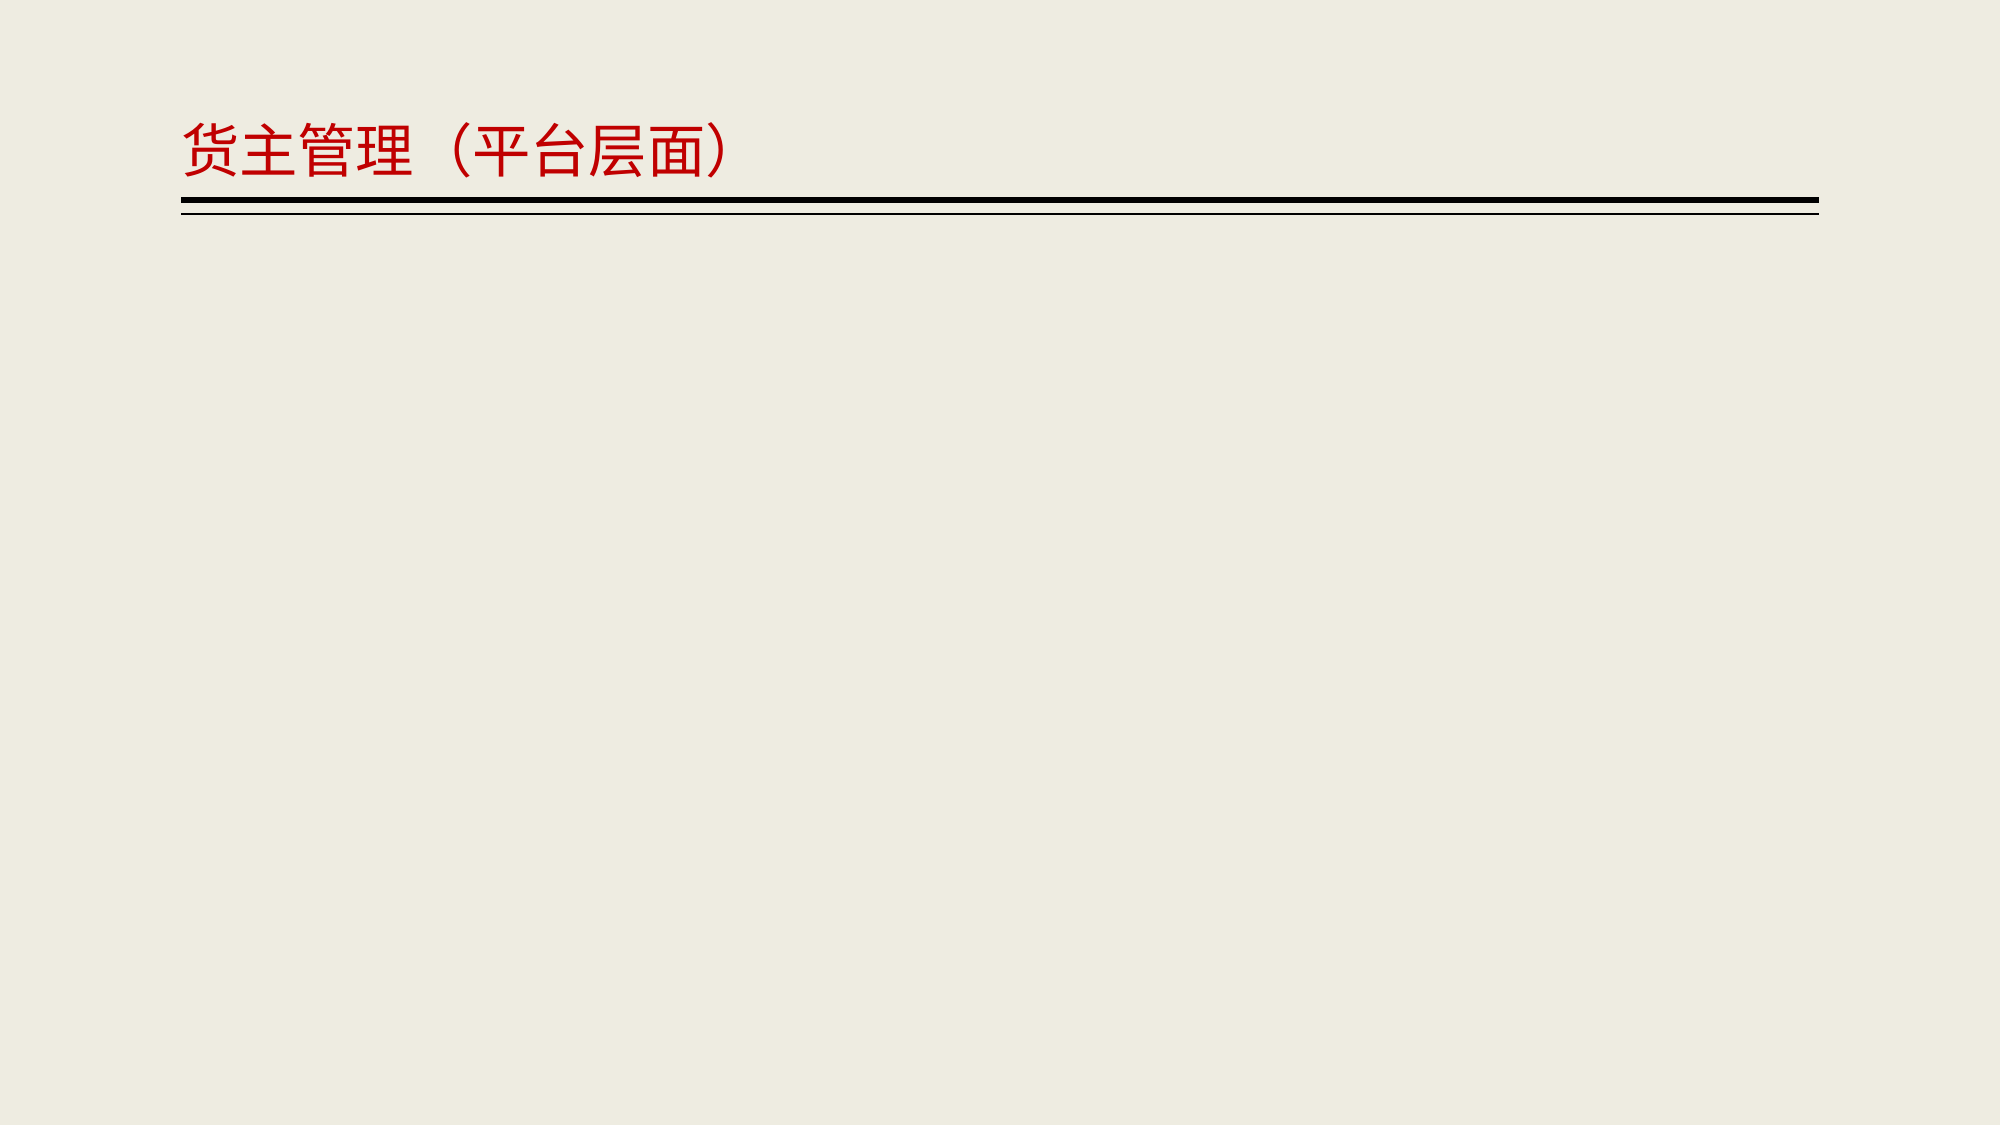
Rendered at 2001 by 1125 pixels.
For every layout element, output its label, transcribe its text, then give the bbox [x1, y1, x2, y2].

title 货主管理（平台层面） [181, 12, 1819, 193]
